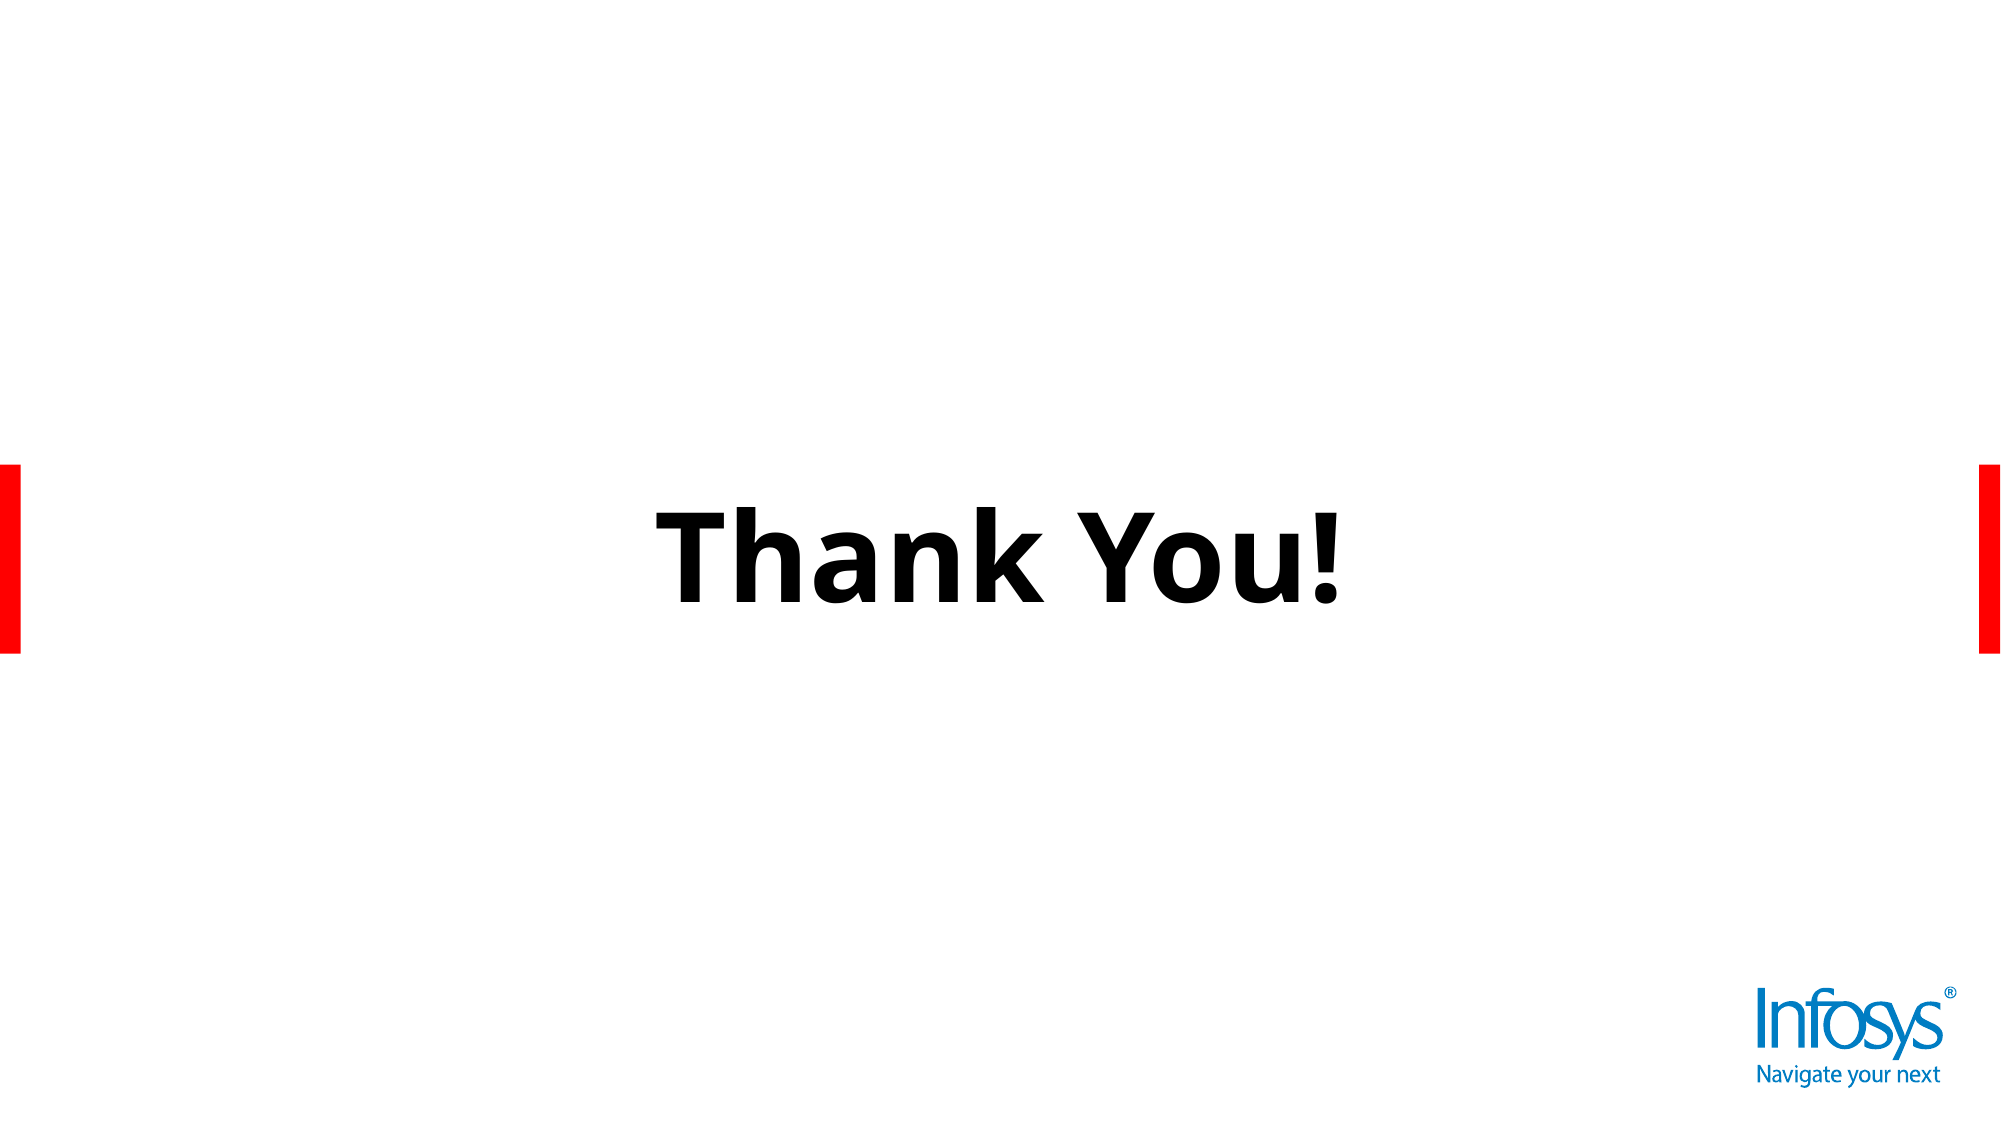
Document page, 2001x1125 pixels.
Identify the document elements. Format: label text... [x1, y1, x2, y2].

title Thank You! [231, 455, 1769, 670]
